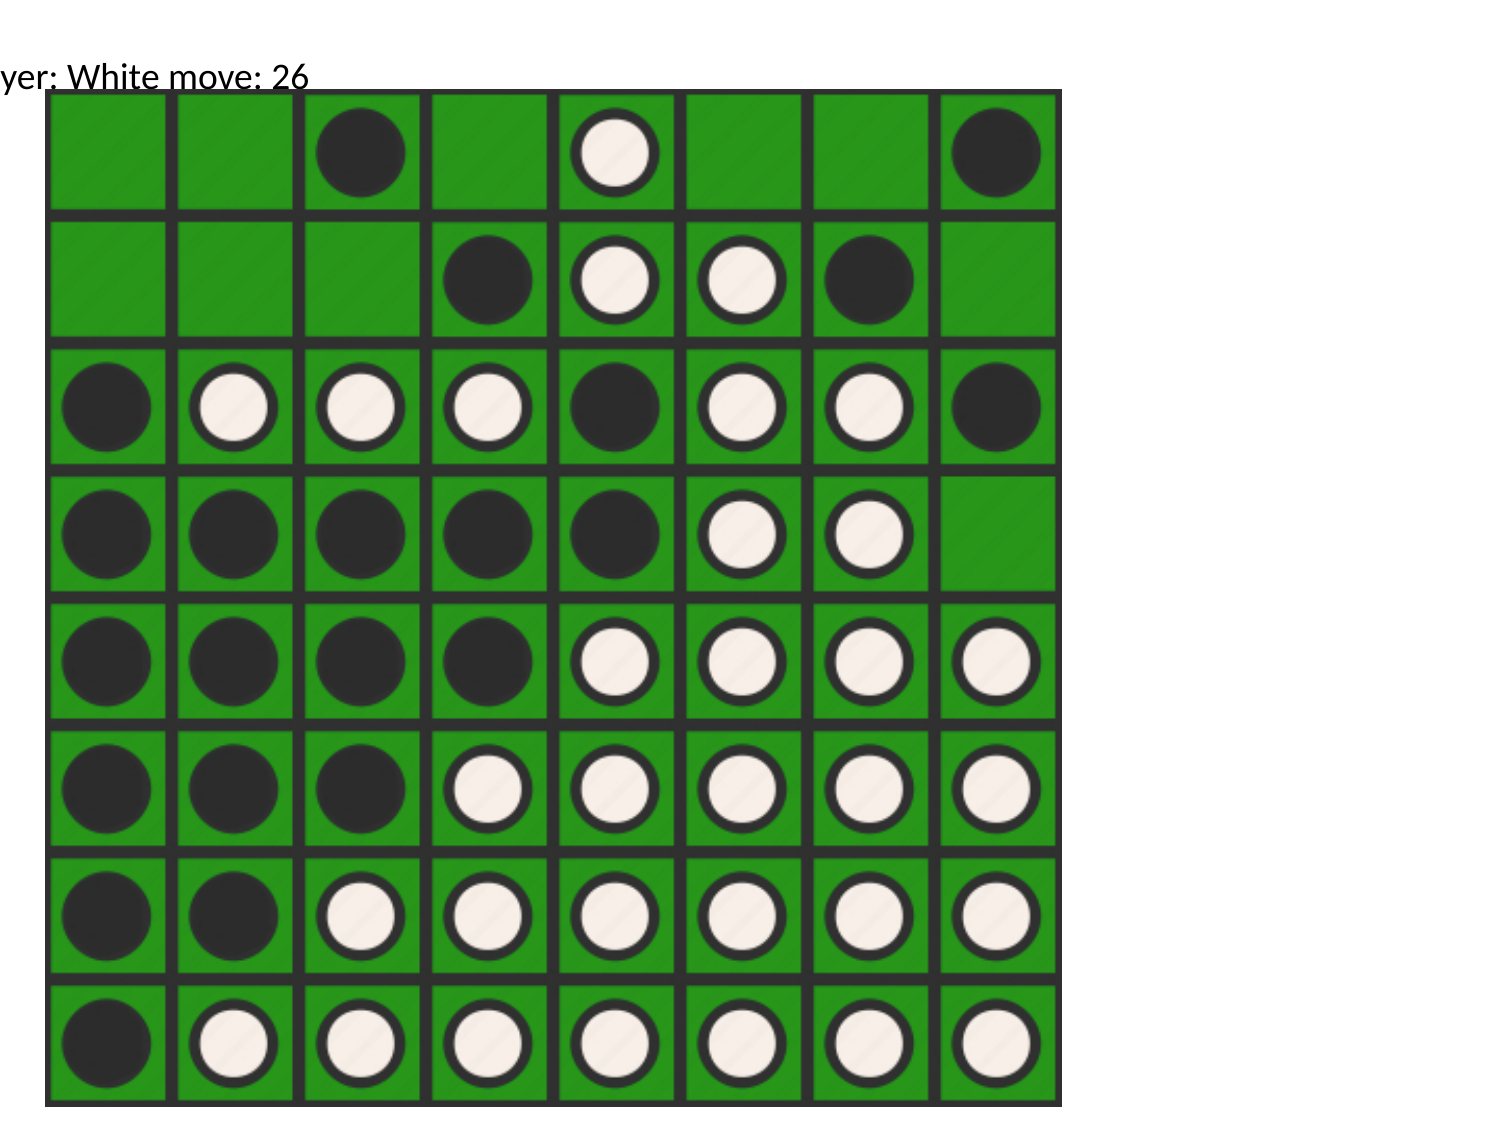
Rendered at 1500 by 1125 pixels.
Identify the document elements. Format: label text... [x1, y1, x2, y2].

picture [44, 89, 1062, 1107]
text_box turn: 50 player: White move: 26 [0, 44, 325, 105]
